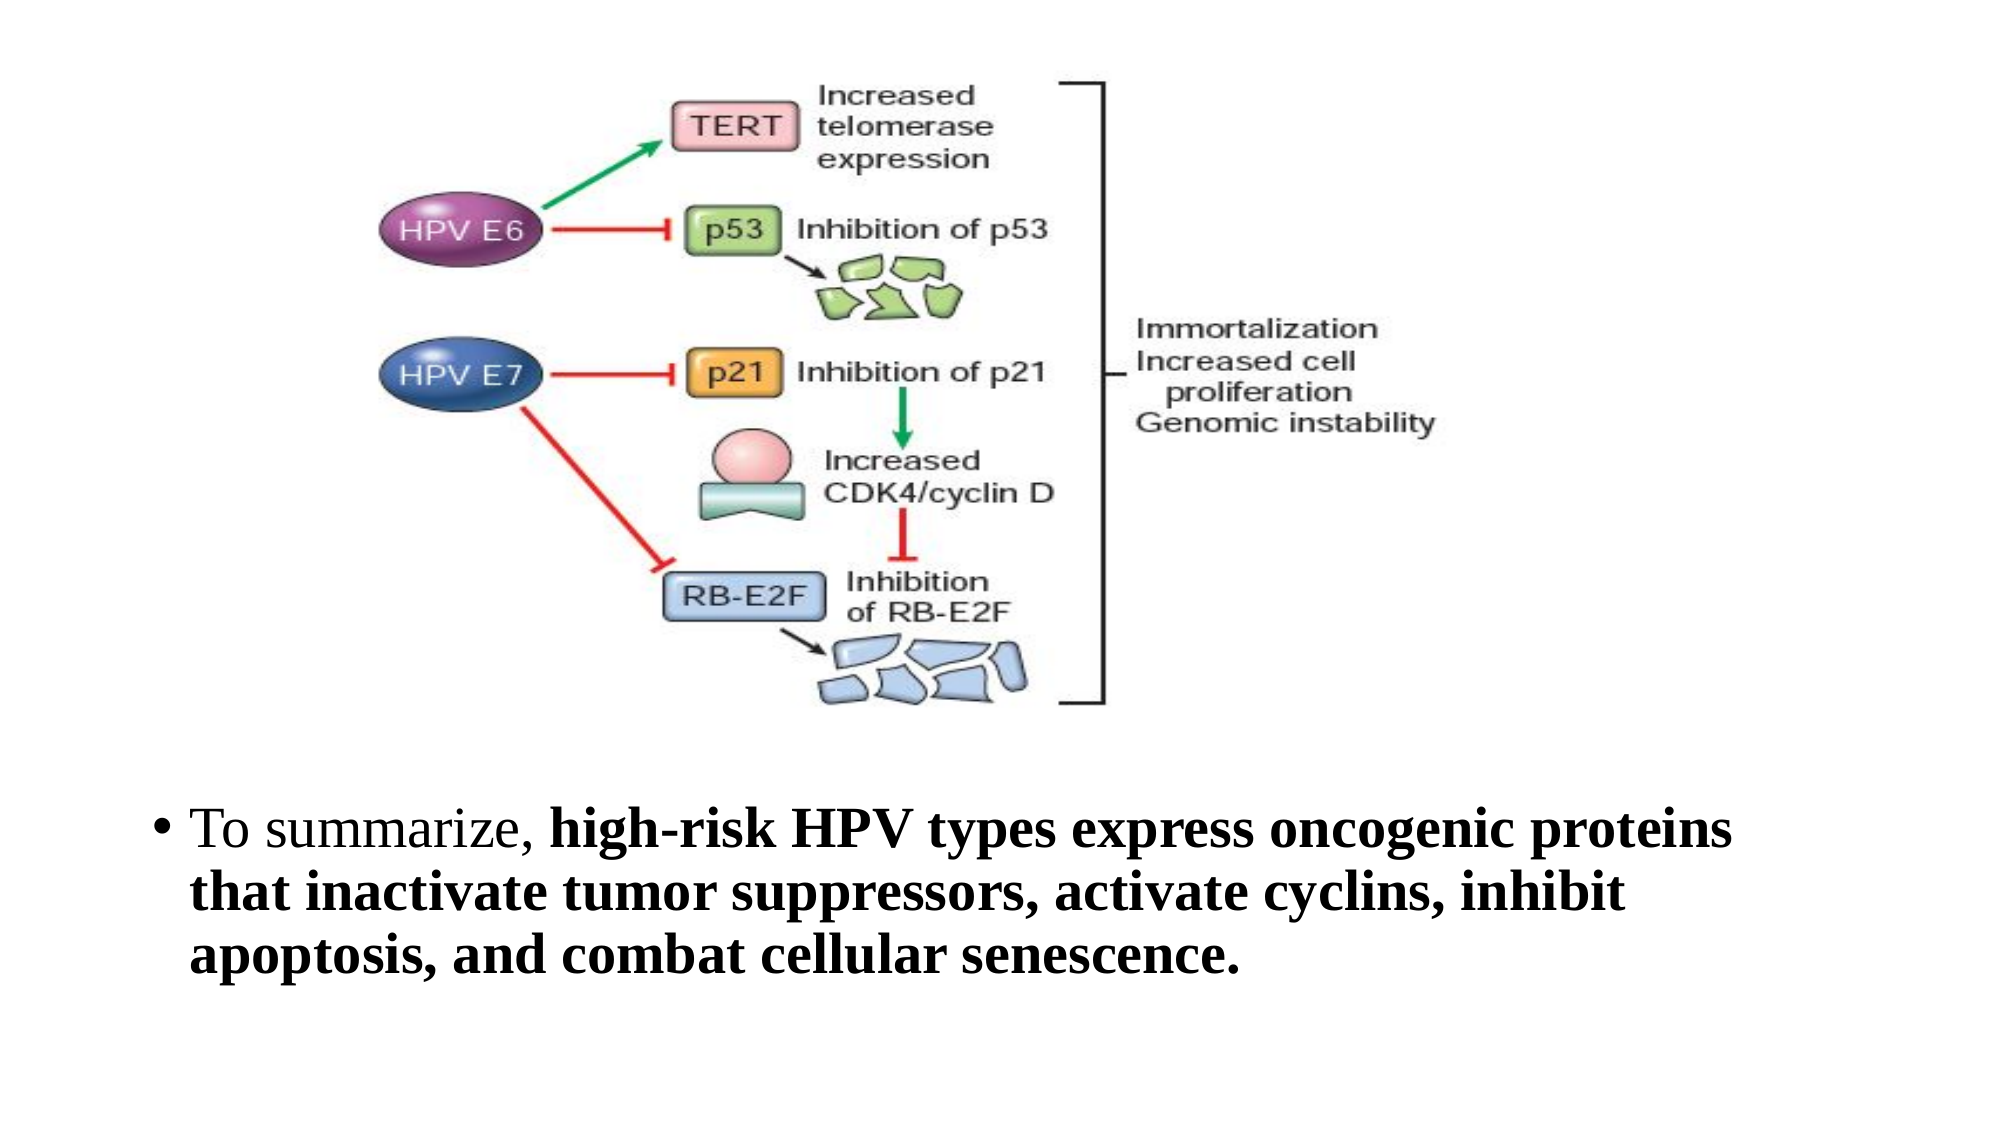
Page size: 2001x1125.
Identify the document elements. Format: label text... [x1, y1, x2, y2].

list To summarize, high-risk HPV types express oncogenic proteins that inactivate tumor suppressors, activate cyclins, inhibit apoptosis, and combat cellular senescence. [137, 789, 1863, 1014]
picture [342, 42, 1458, 718]
